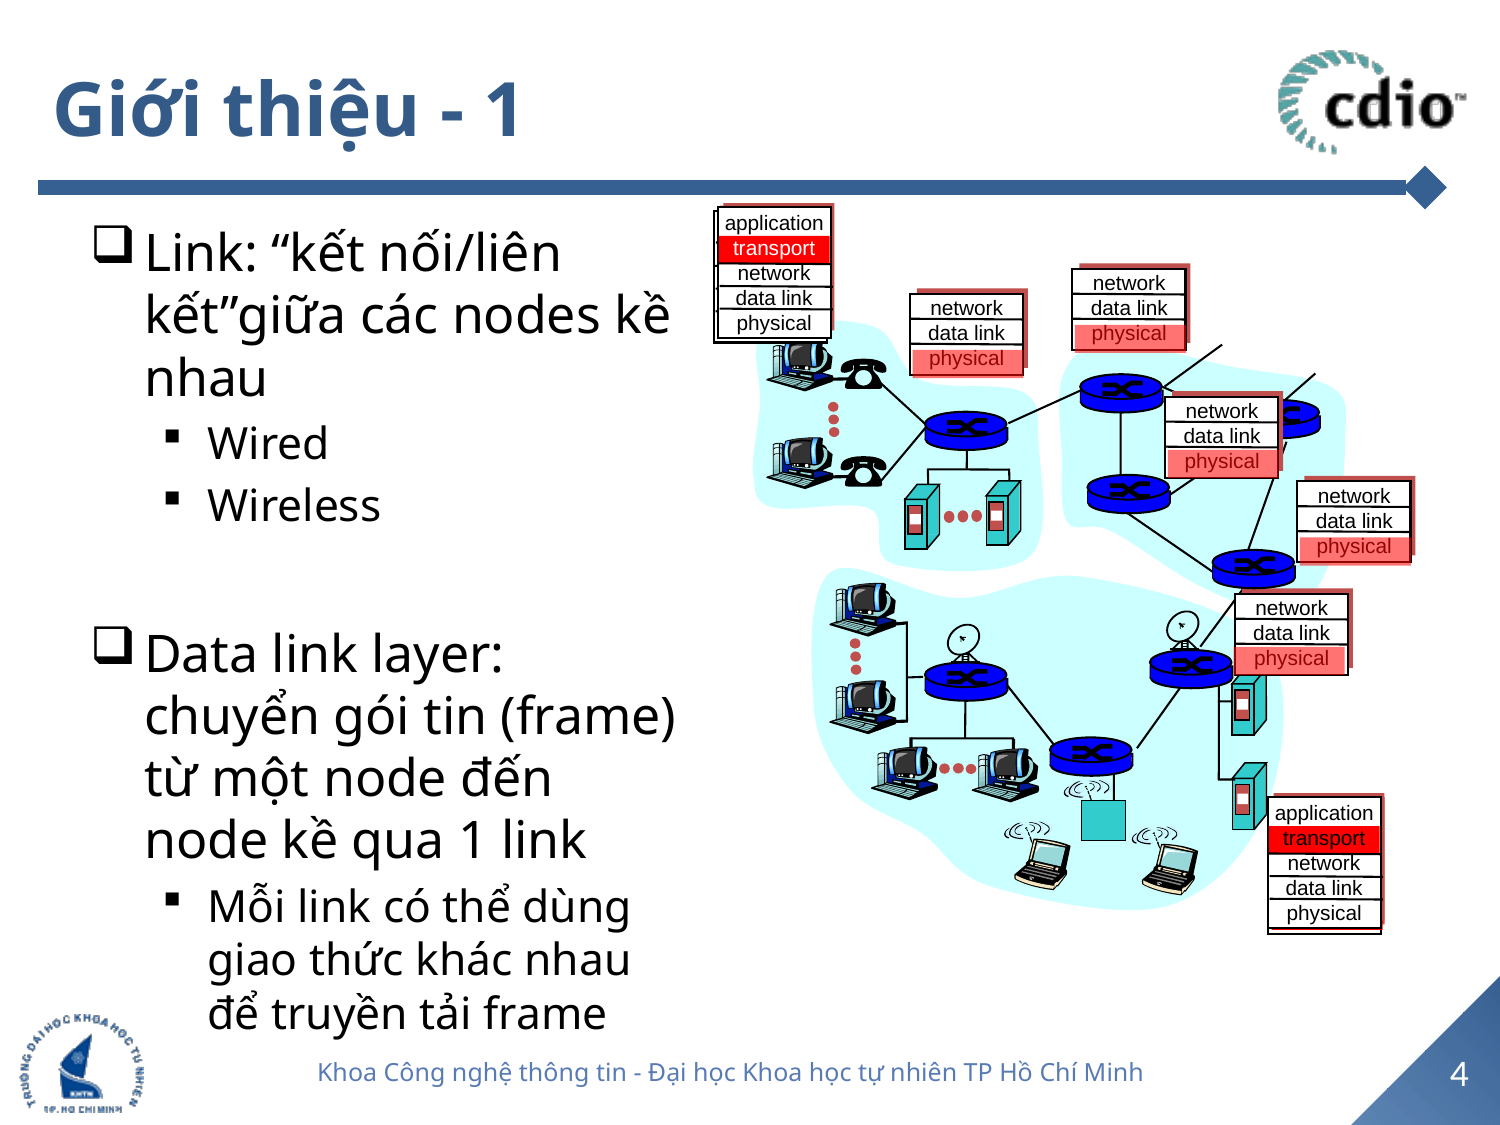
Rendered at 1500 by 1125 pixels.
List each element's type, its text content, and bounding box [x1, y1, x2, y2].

list Link: “kết nối/liên kết”giữa các nodes kề nhau Wired Wireless Data link layer: chuyển gói tin (frame) từ một node đến node kề qua 1 link Mỗi link có thể dùng giao thức khác nhau để truyền tải frame [75, 212, 700, 1062]
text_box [1231, 686, 1267, 736]
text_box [946, 623, 981, 660]
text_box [1224, 574, 1359, 678]
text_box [1257, 792, 1392, 933]
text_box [985, 480, 1021, 546]
text_box [875, 739, 1058, 889]
slide_number 4 [1419, 1041, 1500, 1102]
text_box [870, 745, 940, 801]
text_box [1219, 686, 1284, 789]
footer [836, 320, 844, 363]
text_box [811, 567, 893, 804]
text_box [1087, 474, 1170, 514]
text_box [1040, 849, 1174, 911]
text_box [1063, 784, 1126, 841]
title Giới thiệu - 1 [37, 12, 1473, 200]
text_box [944, 763, 950, 774]
text_box [752, 321, 1044, 572]
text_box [827, 401, 840, 438]
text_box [1287, 449, 1422, 566]
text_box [765, 436, 887, 490]
text_box [1059, 361, 1282, 590]
picture [18, 1014, 144, 1113]
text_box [904, 484, 940, 550]
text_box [924, 411, 1008, 451]
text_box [1149, 649, 1233, 689]
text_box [1062, 237, 1197, 353]
text_box [1191, 358, 1215, 363]
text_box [971, 747, 1041, 803]
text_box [1295, 399, 1320, 439]
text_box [1003, 819, 1071, 891]
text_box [840, 358, 887, 390]
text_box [1131, 825, 1199, 896]
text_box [707, 202, 842, 343]
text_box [1079, 374, 1149, 413]
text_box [924, 662, 1008, 701]
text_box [1212, 549, 1295, 589]
footer Khoa Công nghệ thông tin - Đại học Khoa học tự nhiên TP Hồ Chí Minh [756, 348, 888, 398]
text_box [1295, 376, 1347, 448]
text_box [1154, 365, 1290, 481]
footer Khoa Công nghệ thông tin - Đại học Khoa học tự nhiên TP Hồ Chí Minh [187, 1043, 1275, 1104]
text_box [952, 763, 964, 774]
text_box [1049, 737, 1133, 776]
title CSMA - 2 [968, 739, 1062, 819]
text_box [912, 575, 1250, 890]
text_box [765, 351, 835, 392]
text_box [828, 582, 909, 735]
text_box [1165, 610, 1200, 648]
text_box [956, 496, 970, 536]
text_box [899, 262, 1034, 378]
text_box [1232, 762, 1267, 831]
